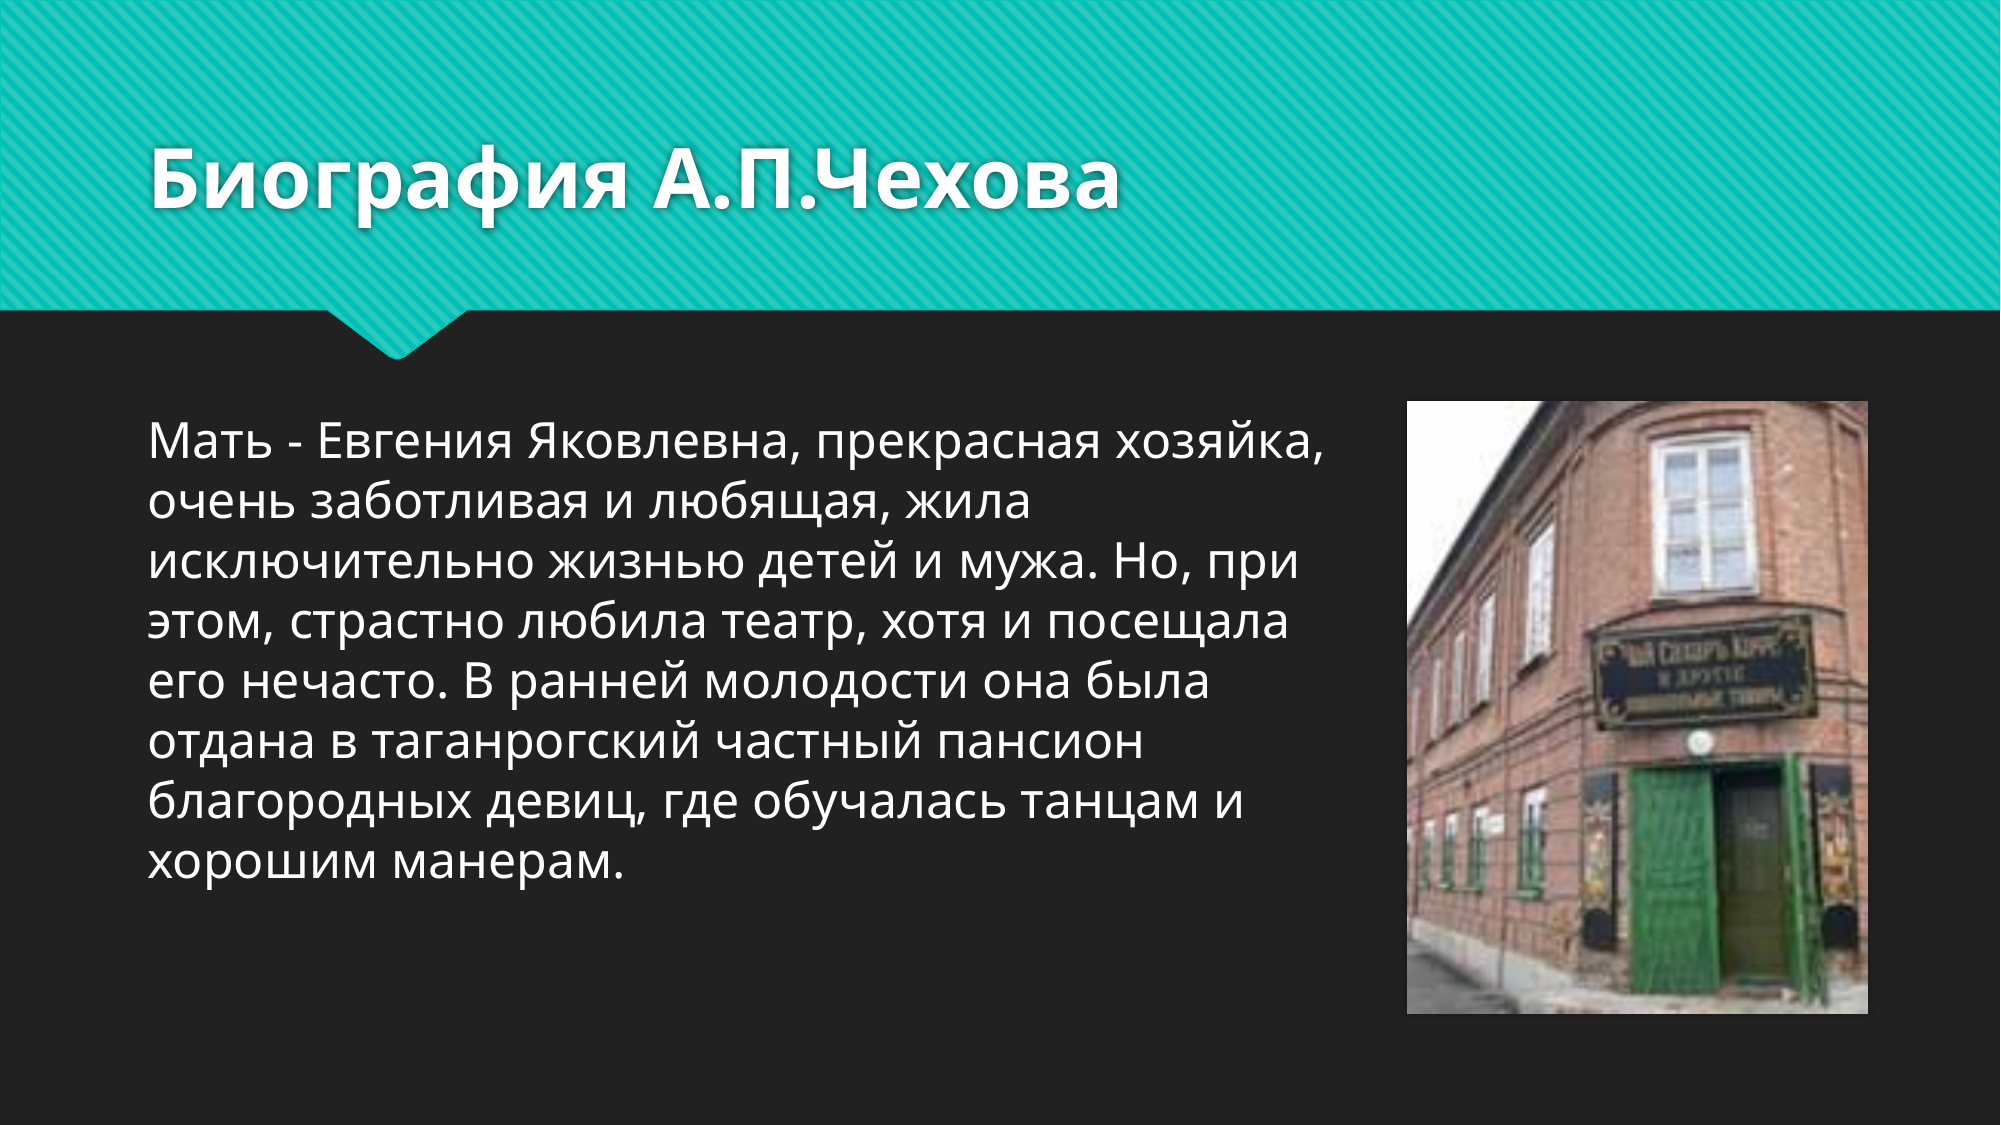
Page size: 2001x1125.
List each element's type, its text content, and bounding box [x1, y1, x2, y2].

text_box Мать - Евгения Яковлевна, прекрасная хозяйка, очень заботливая и любящая, жила исключительно жизнью детей и мужа. Но, при этом, страстно любила театр, хотя и посещала его нечасто. В ранней молодости она была отдана в таганрогский частный пансион благородных девиц, где обучалась танцам и хорошим манерам. [132, 401, 1361, 897]
title Биография А.П.Чехова [132, 73, 1868, 233]
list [1407, 401, 1868, 1014]
